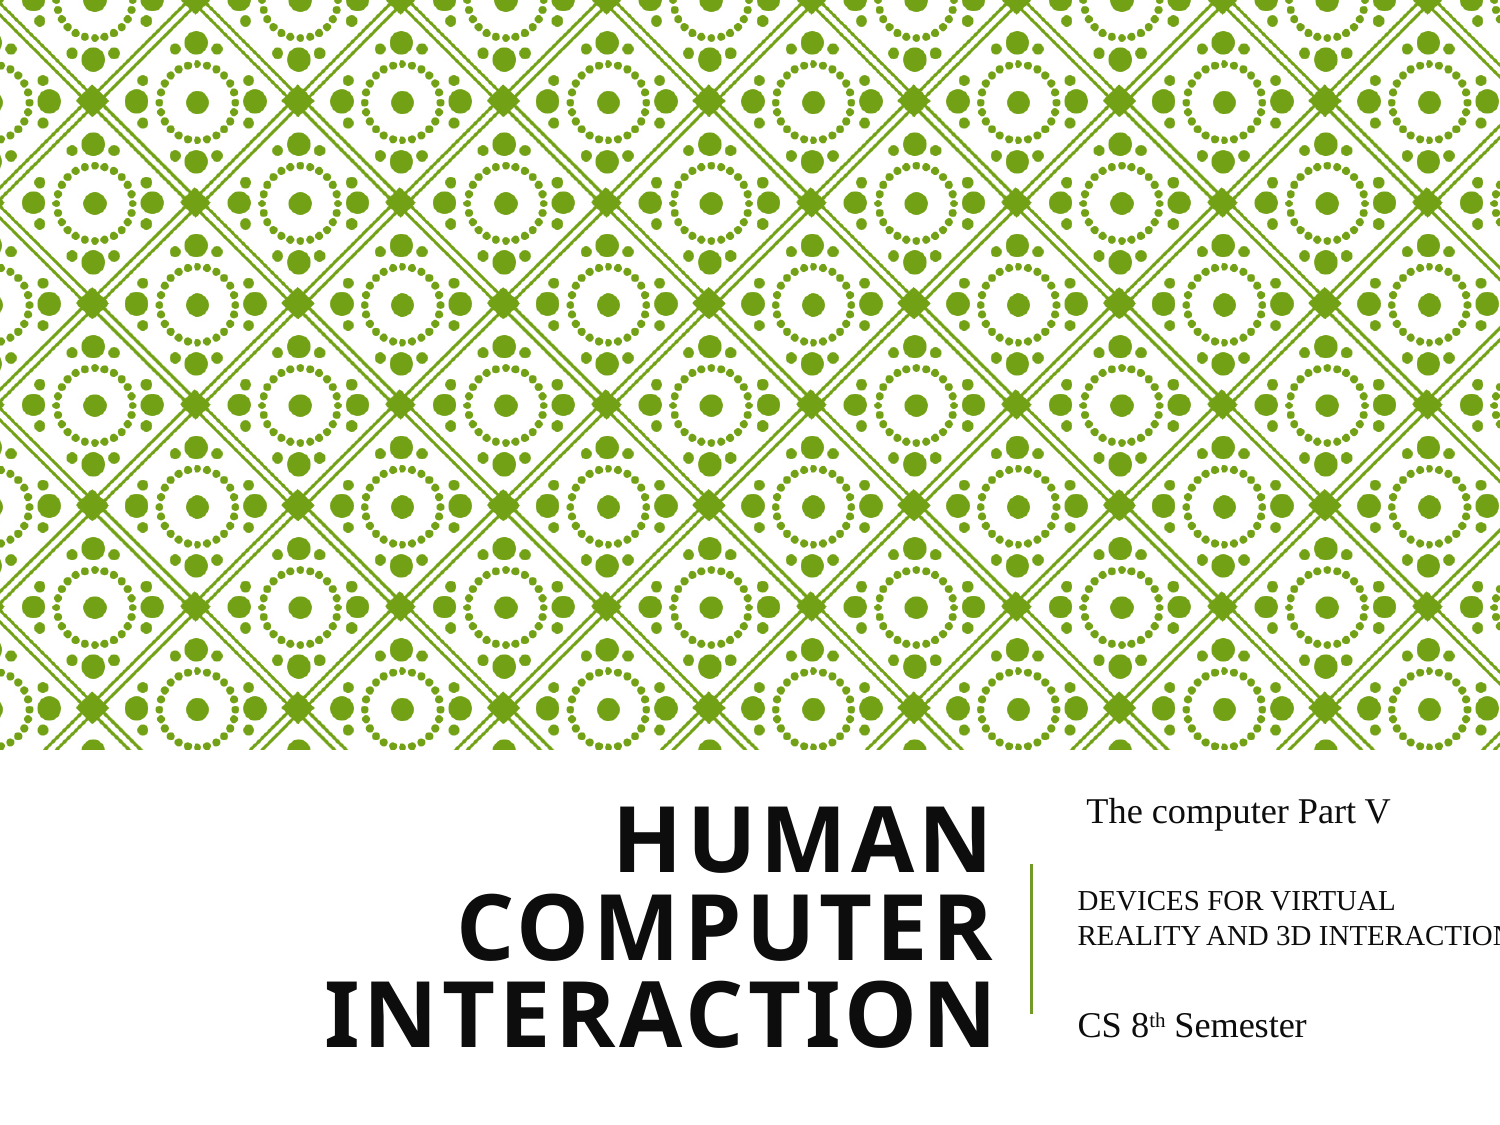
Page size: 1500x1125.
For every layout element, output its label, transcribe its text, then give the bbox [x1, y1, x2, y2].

title Human Computer Interaction [56, 813, 1013, 1054]
subtitle The computer Part V DEVICES FOR VIRTUAL REALITY AND 3D INTERACTION CS 8th Semester [1062, 778, 1500, 1054]
